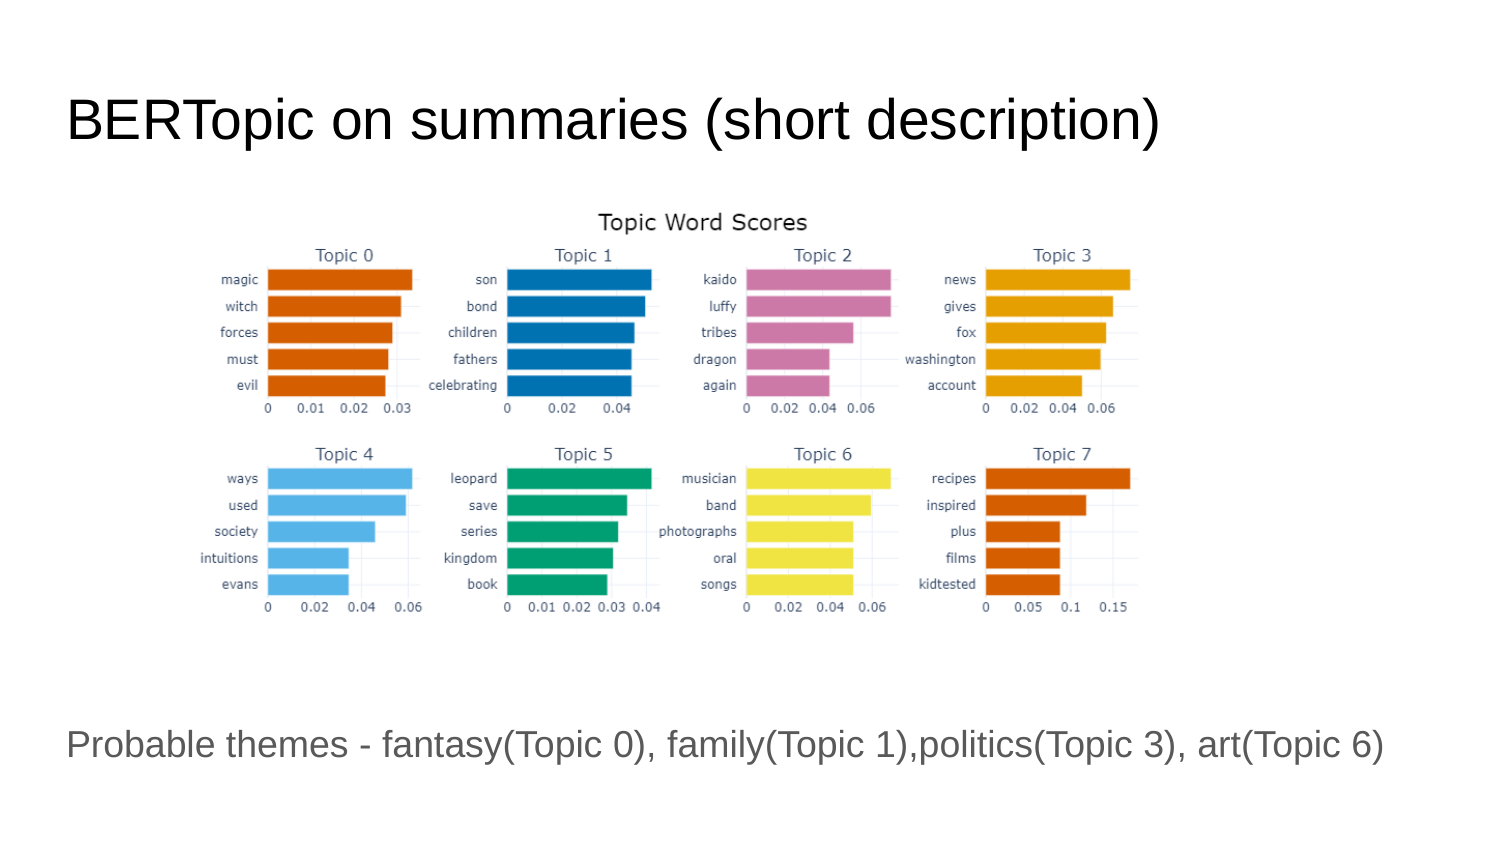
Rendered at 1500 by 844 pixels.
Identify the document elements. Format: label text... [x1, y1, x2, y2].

title BERTopic on summaries (short description) [51, 72, 1449, 167]
picture [185, 162, 1221, 681]
list Probable themes - fantasy(Topic 0), family(Topic 1),politics(Topic 3), art(Topic 6) [51, 702, 1449, 822]
